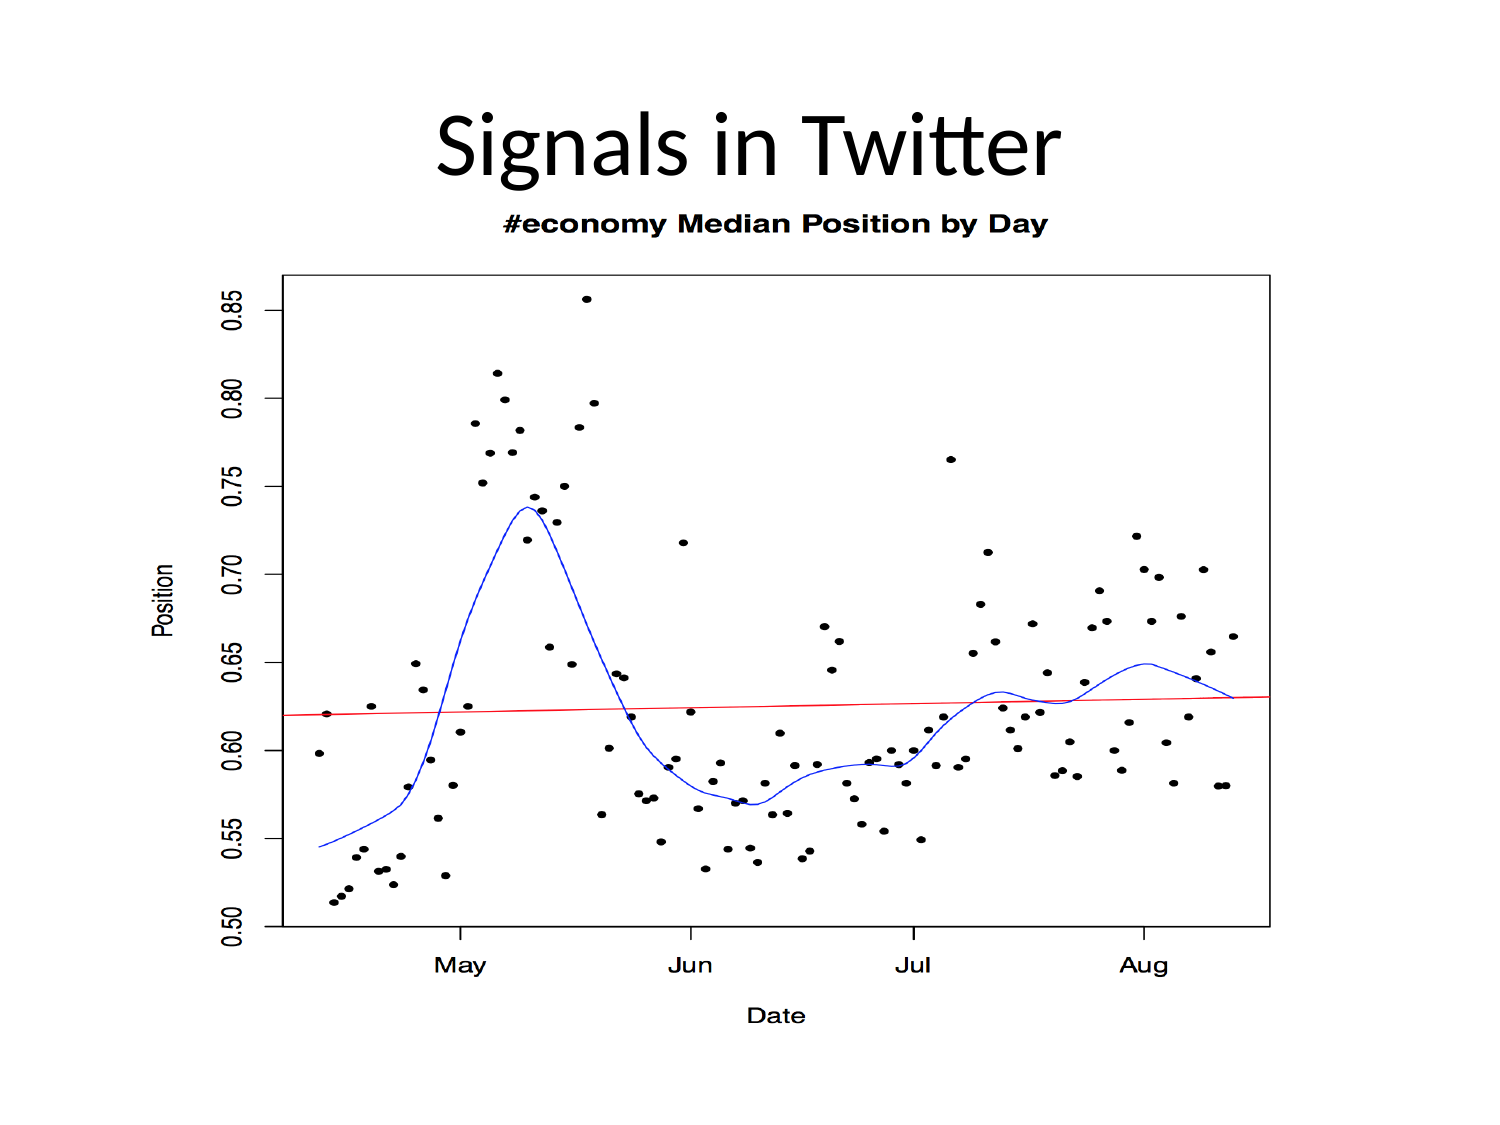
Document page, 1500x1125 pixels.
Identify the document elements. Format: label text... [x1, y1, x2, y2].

title Signals in Twitter [75, 45, 1425, 233]
picture [147, 195, 1311, 1037]
